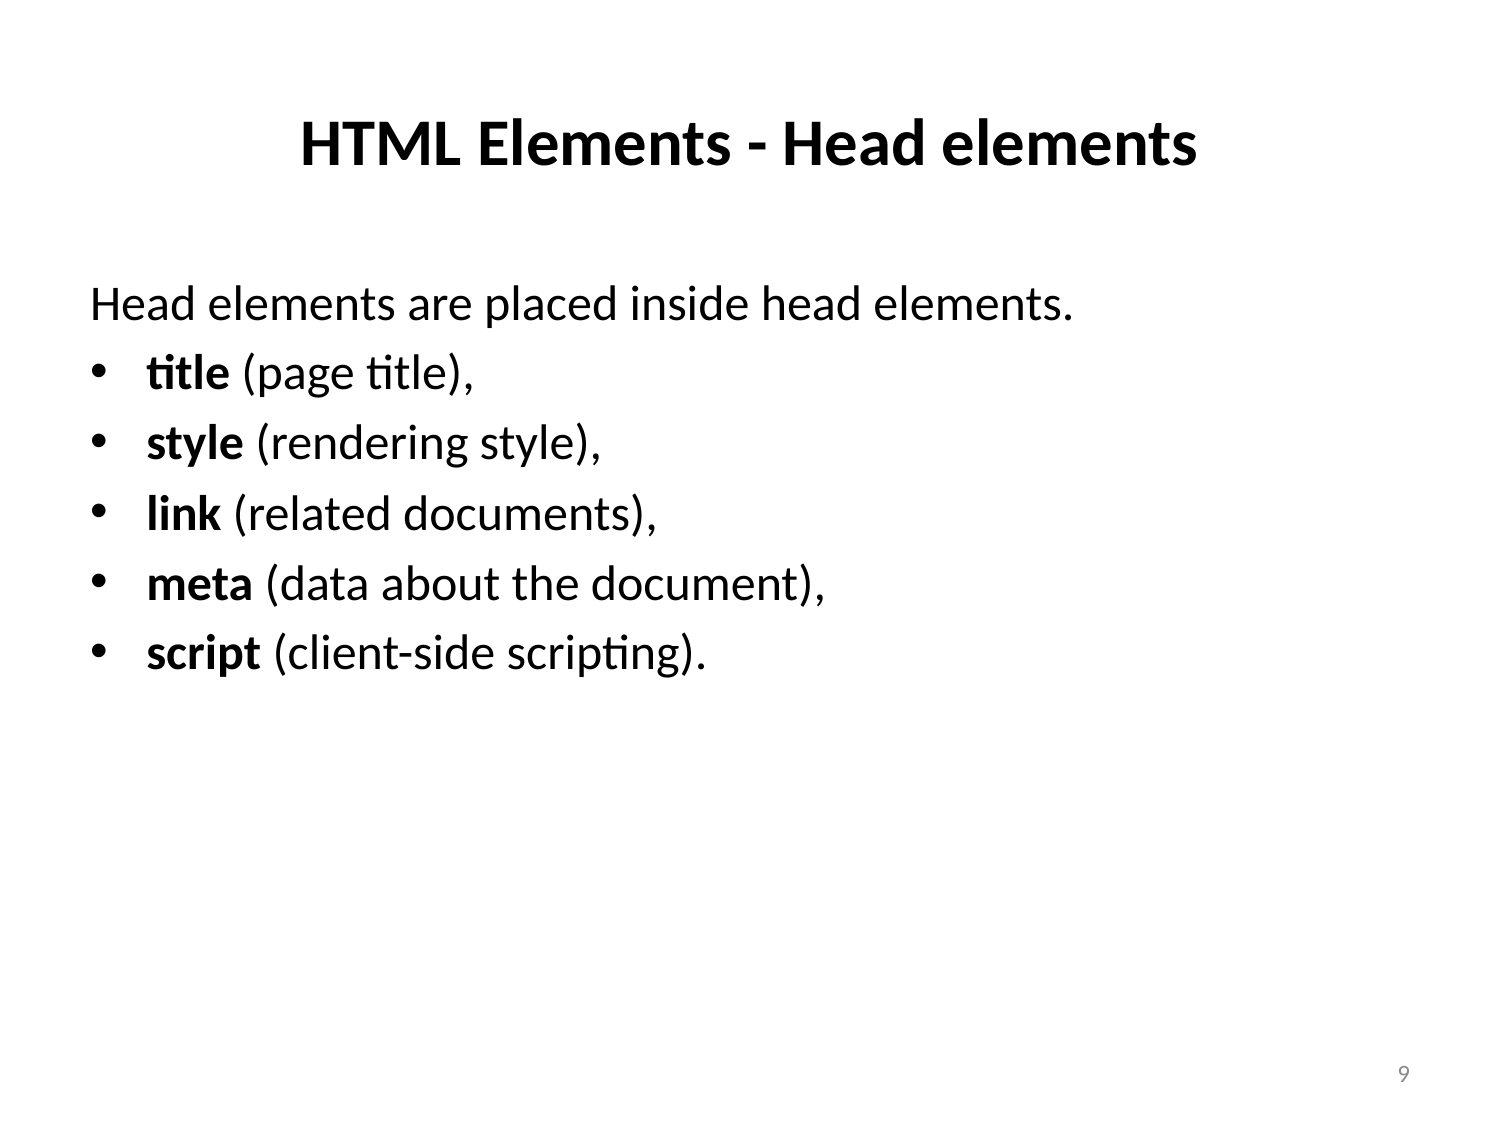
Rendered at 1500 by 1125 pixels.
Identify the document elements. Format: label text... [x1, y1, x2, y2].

title HTML Elements - Head elements [75, 45, 1425, 233]
slide_number 9 [1074, 1042, 1425, 1103]
list Head elements are placed inside head elements. title (page title), style (rendering style), link (related documents), meta (data about the document), script (client-side scripting). [75, 262, 1425, 1005]
